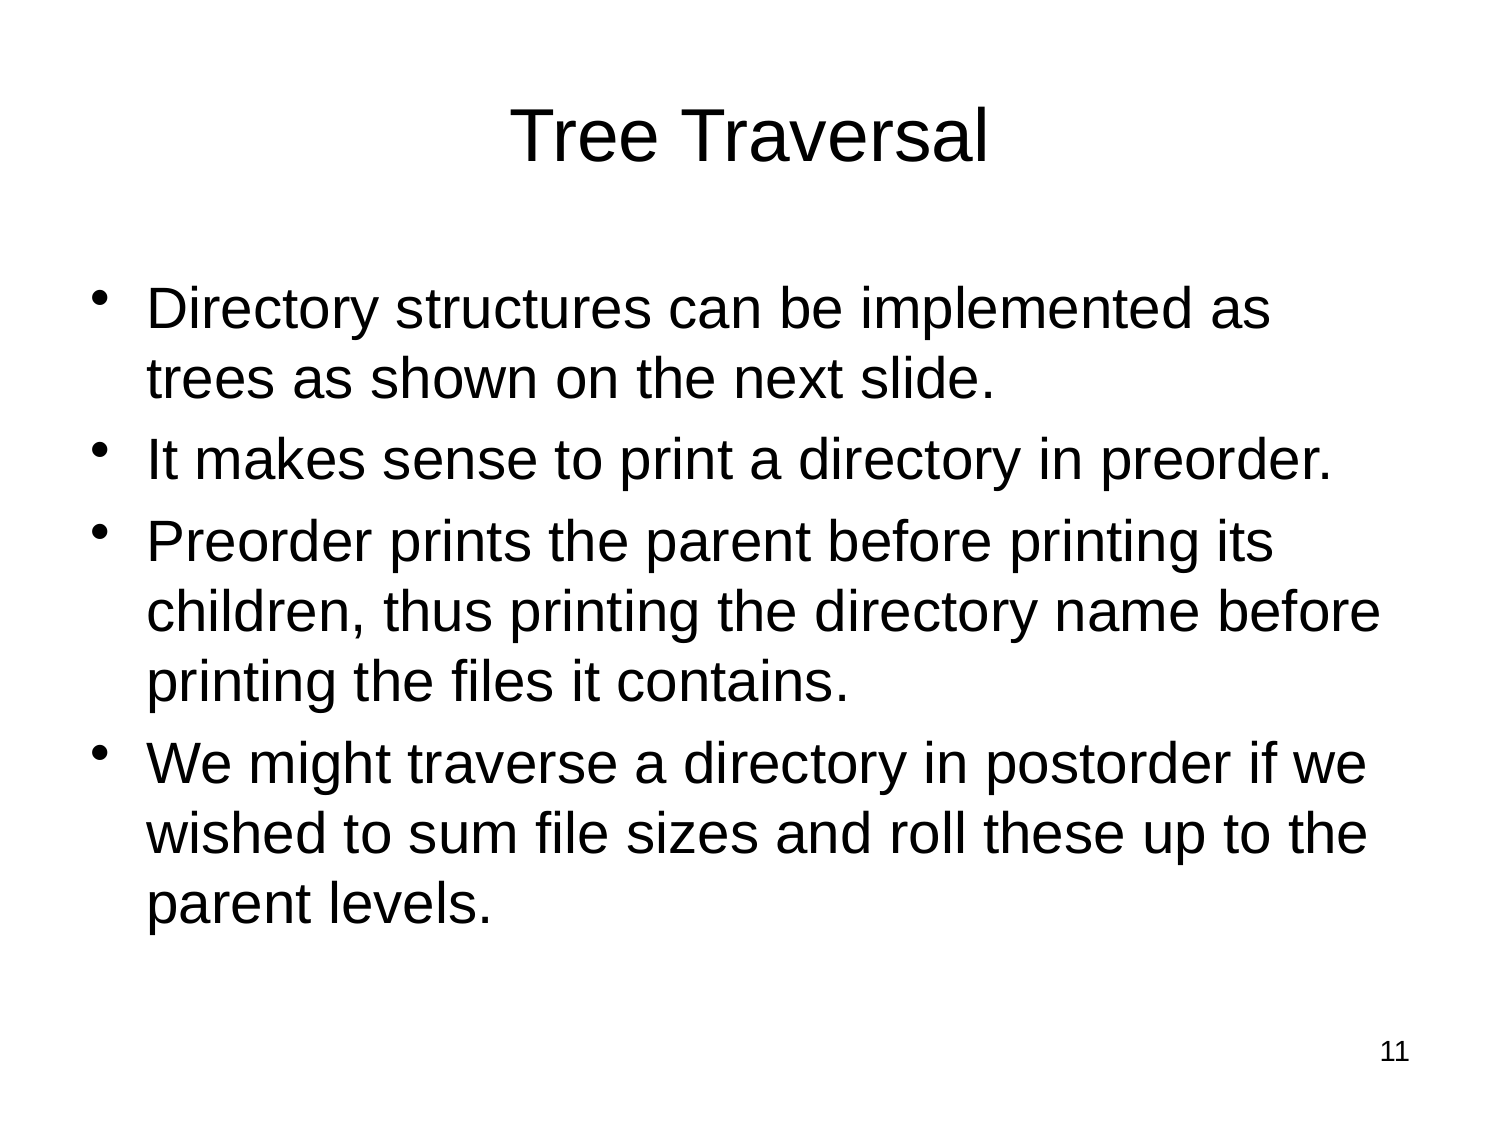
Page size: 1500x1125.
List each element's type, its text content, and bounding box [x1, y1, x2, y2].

title Tree Traversal [112, 50, 1388, 213]
list Directory structures can be implemented as trees as shown on the next slide. It makes sense to print a directory in preorder. Preorder prints the parent before printing its children, thus printing the directory name before printing the files it contains. We might traverse a directory in postorder if we wished to sum file sizes and roll these up to the parent levels. [75, 262, 1425, 1063]
slide_number 11 [1074, 1024, 1426, 1103]
